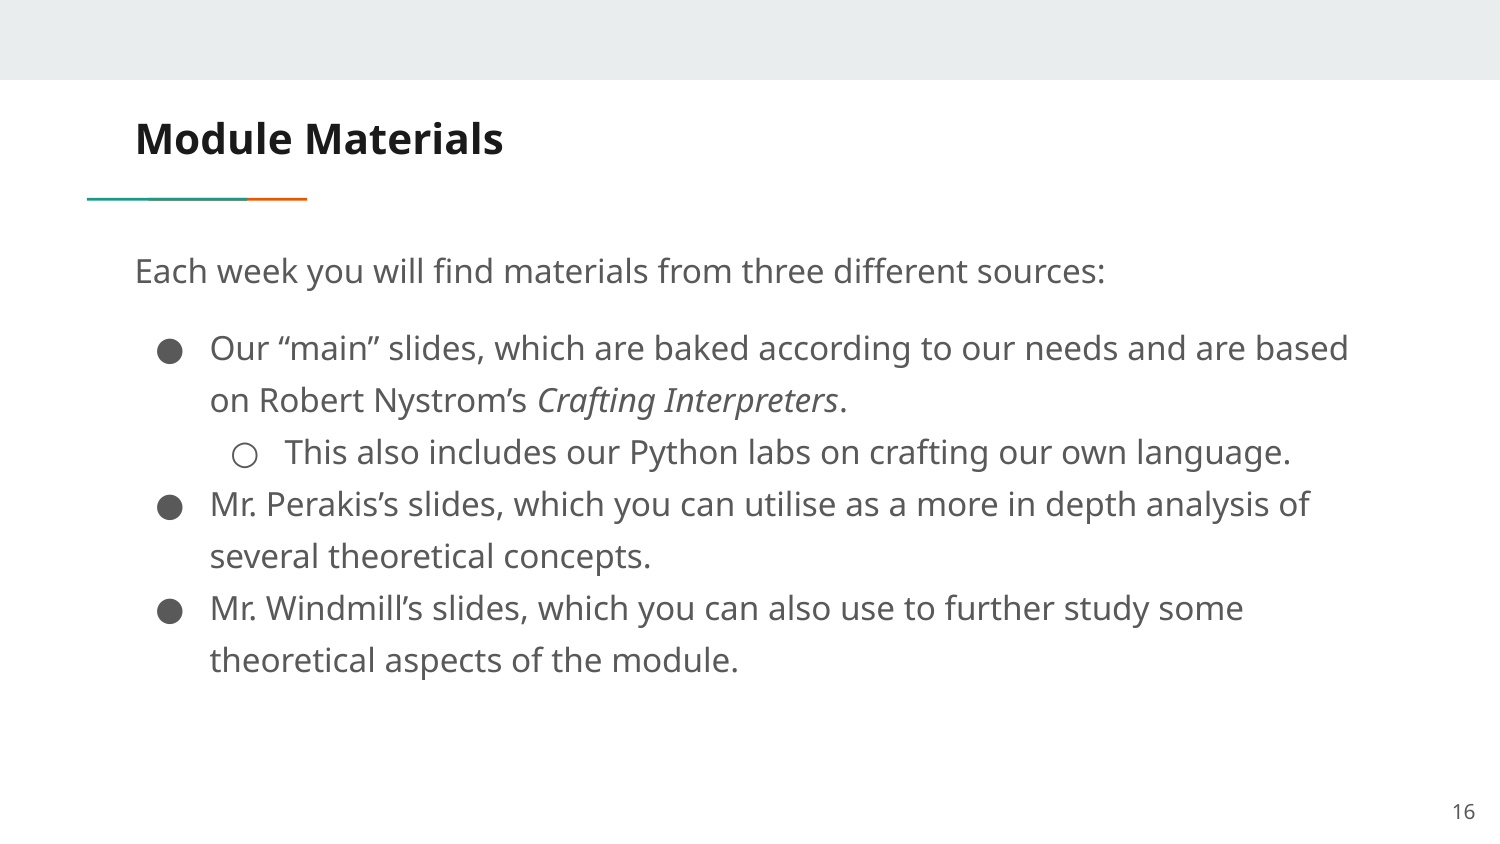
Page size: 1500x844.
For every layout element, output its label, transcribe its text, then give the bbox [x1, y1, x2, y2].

title Module Materials [119, 93, 1381, 182]
list Each week you will find materials from three different sources: Our “main” slides, which are baked according to our needs and are based on Robert Nystrom’s Crafting Interpreters. This also includes our Python labs on crafting our own language. Mr. Perakis’s slides, which you can utilise as a more in depth analysis of several theoretical concepts. Mr. Windmill’s slides, which you can also use to further study some theoretical aspects of the module. [119, 226, 1381, 712]
slide_number ‹#› [1400, 779, 1491, 844]
